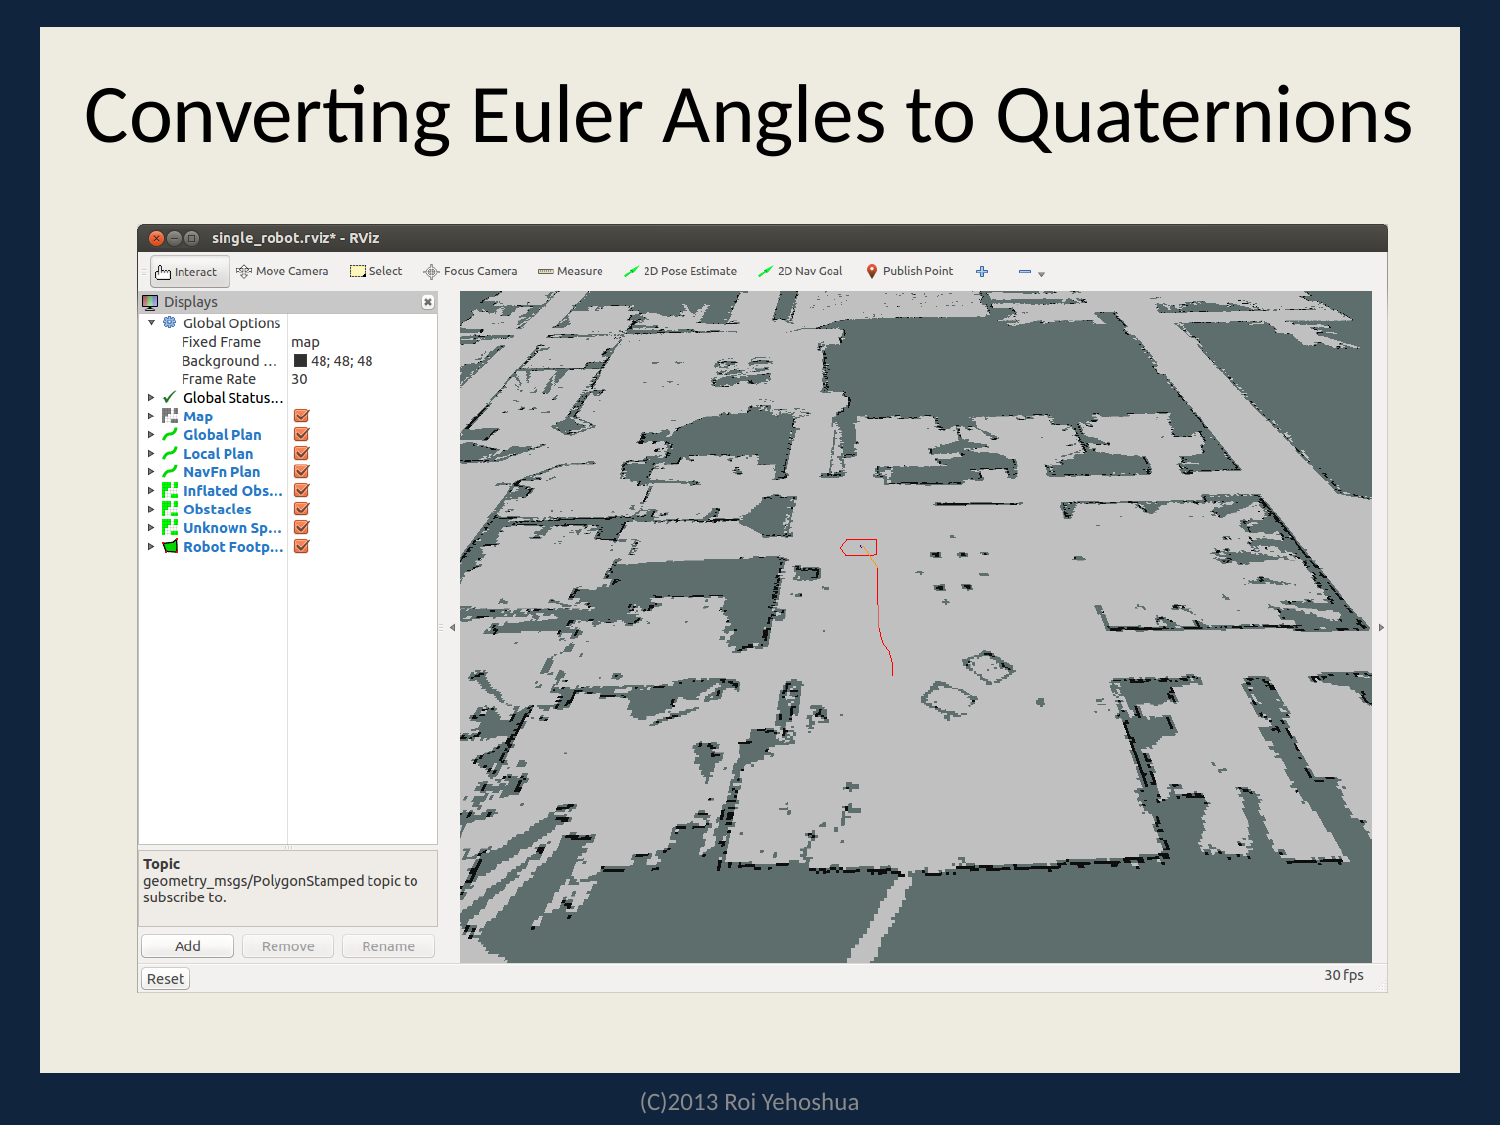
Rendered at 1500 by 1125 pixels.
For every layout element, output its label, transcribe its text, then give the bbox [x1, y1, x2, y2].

footer (C)2013 Roi Yehoshua [512, 1074, 988, 1125]
title Converting Euler Angles to Quaternions [37, 31, 1463, 188]
picture [137, 224, 1388, 993]
